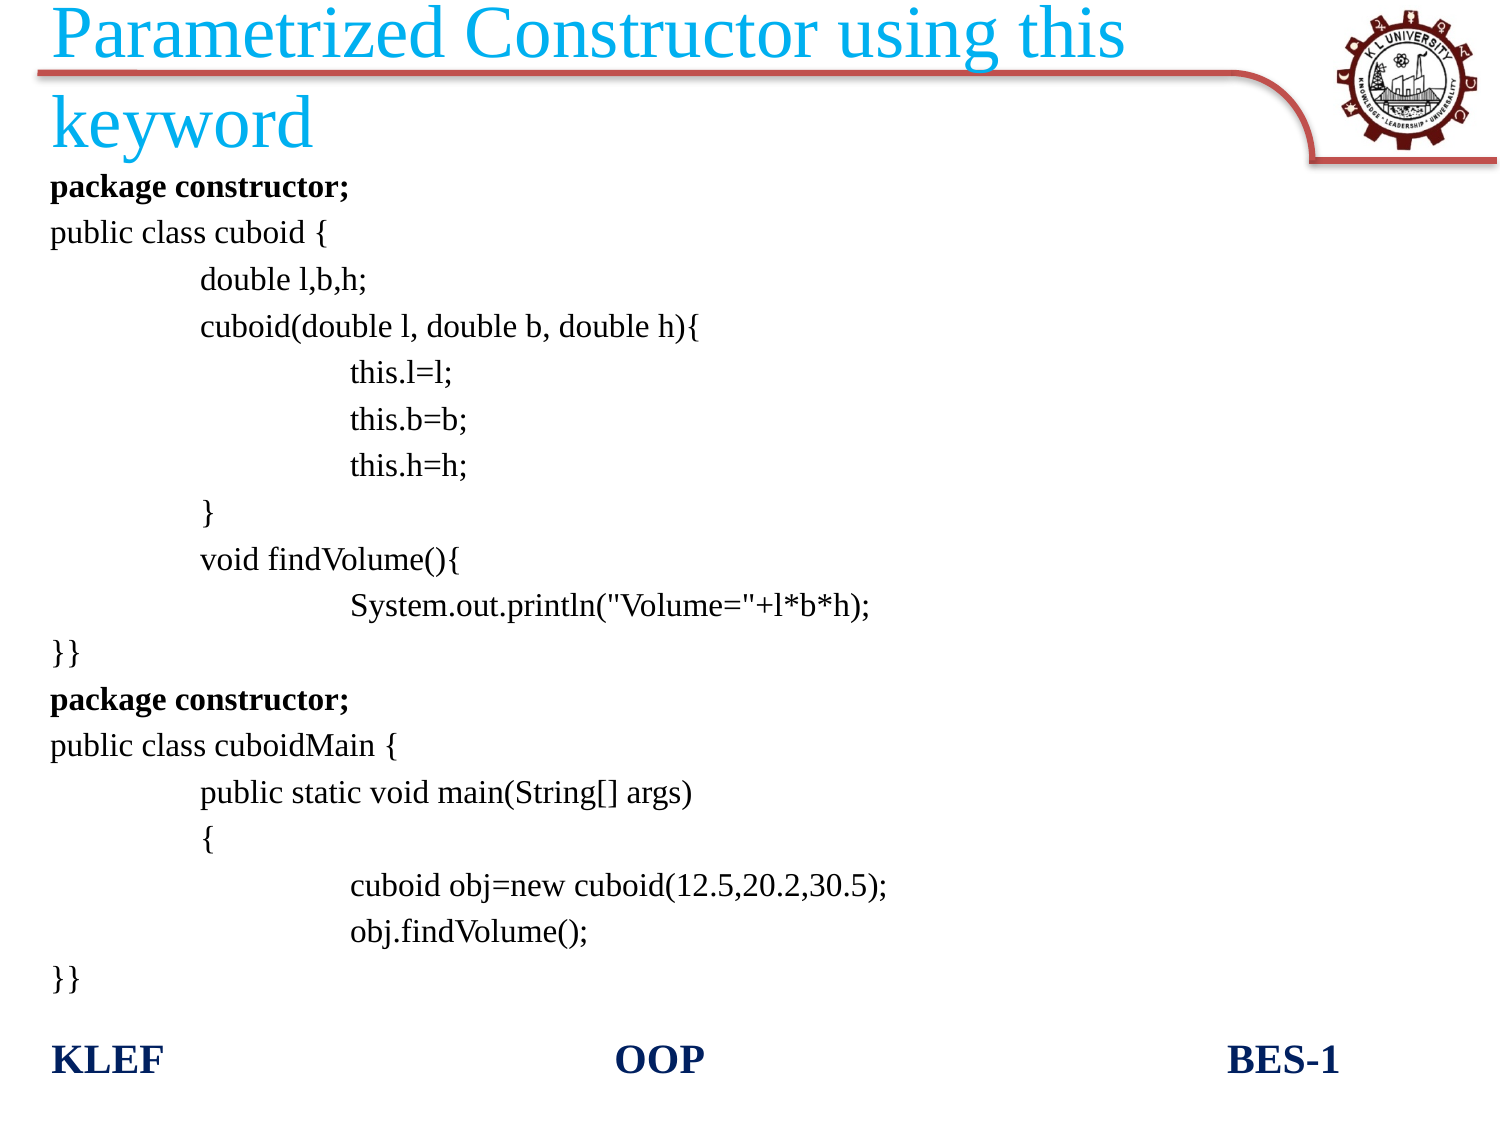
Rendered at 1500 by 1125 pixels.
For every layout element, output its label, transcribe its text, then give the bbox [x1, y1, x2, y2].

list package constructor; public class cuboid { double l,b,h; cuboid(double l, double b, double h){ this.l=l; this.b=b; this.h=h; } void findVolume(){ System.out.println("Volume="+l*b*h); }} package constructor; public class cuboidMain { public static void main(String[] args) { cuboid obj=new cuboid(12.5,20.2,30.5); obj.findVolume(); }} [34, 156, 1386, 1041]
footer KLEF OOP BES-1 [36, 1017, 1468, 1096]
picture [1333, 5, 1481, 154]
title Parametrized Constructor using this keyword [36, 43, 1250, 102]
